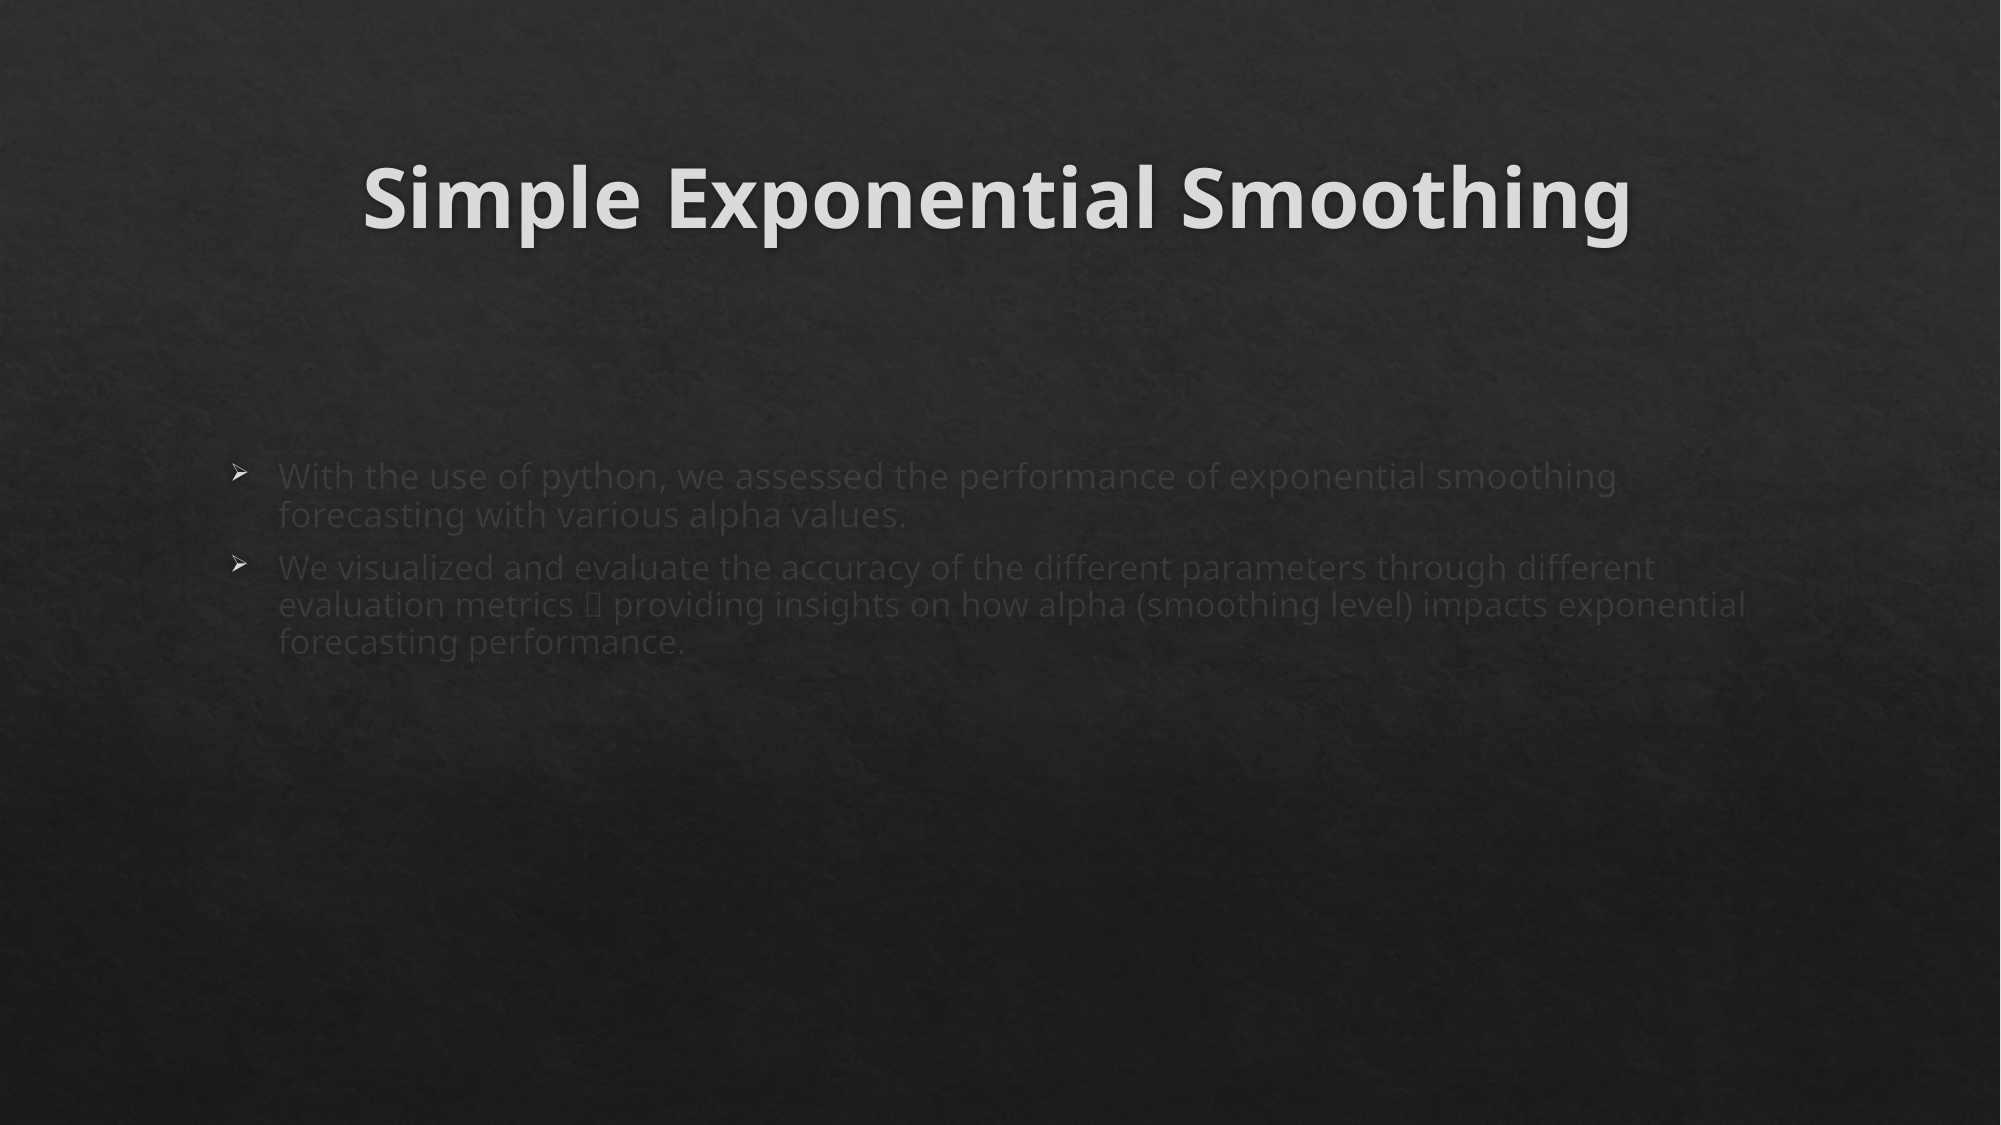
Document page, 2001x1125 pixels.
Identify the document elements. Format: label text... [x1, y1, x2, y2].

subtitle With the use of python, we assessed the performance of exponential smoothing forecasting with various alpha values. We visualized and evaluate the accuracy of the different parameters through different evaluation metrics  providing insights on how alpha (smoothing level) impacts exponential forecasting performance. [215, 407, 1796, 817]
title Simple Exponential Smoothing [149, 99, 1849, 291]
